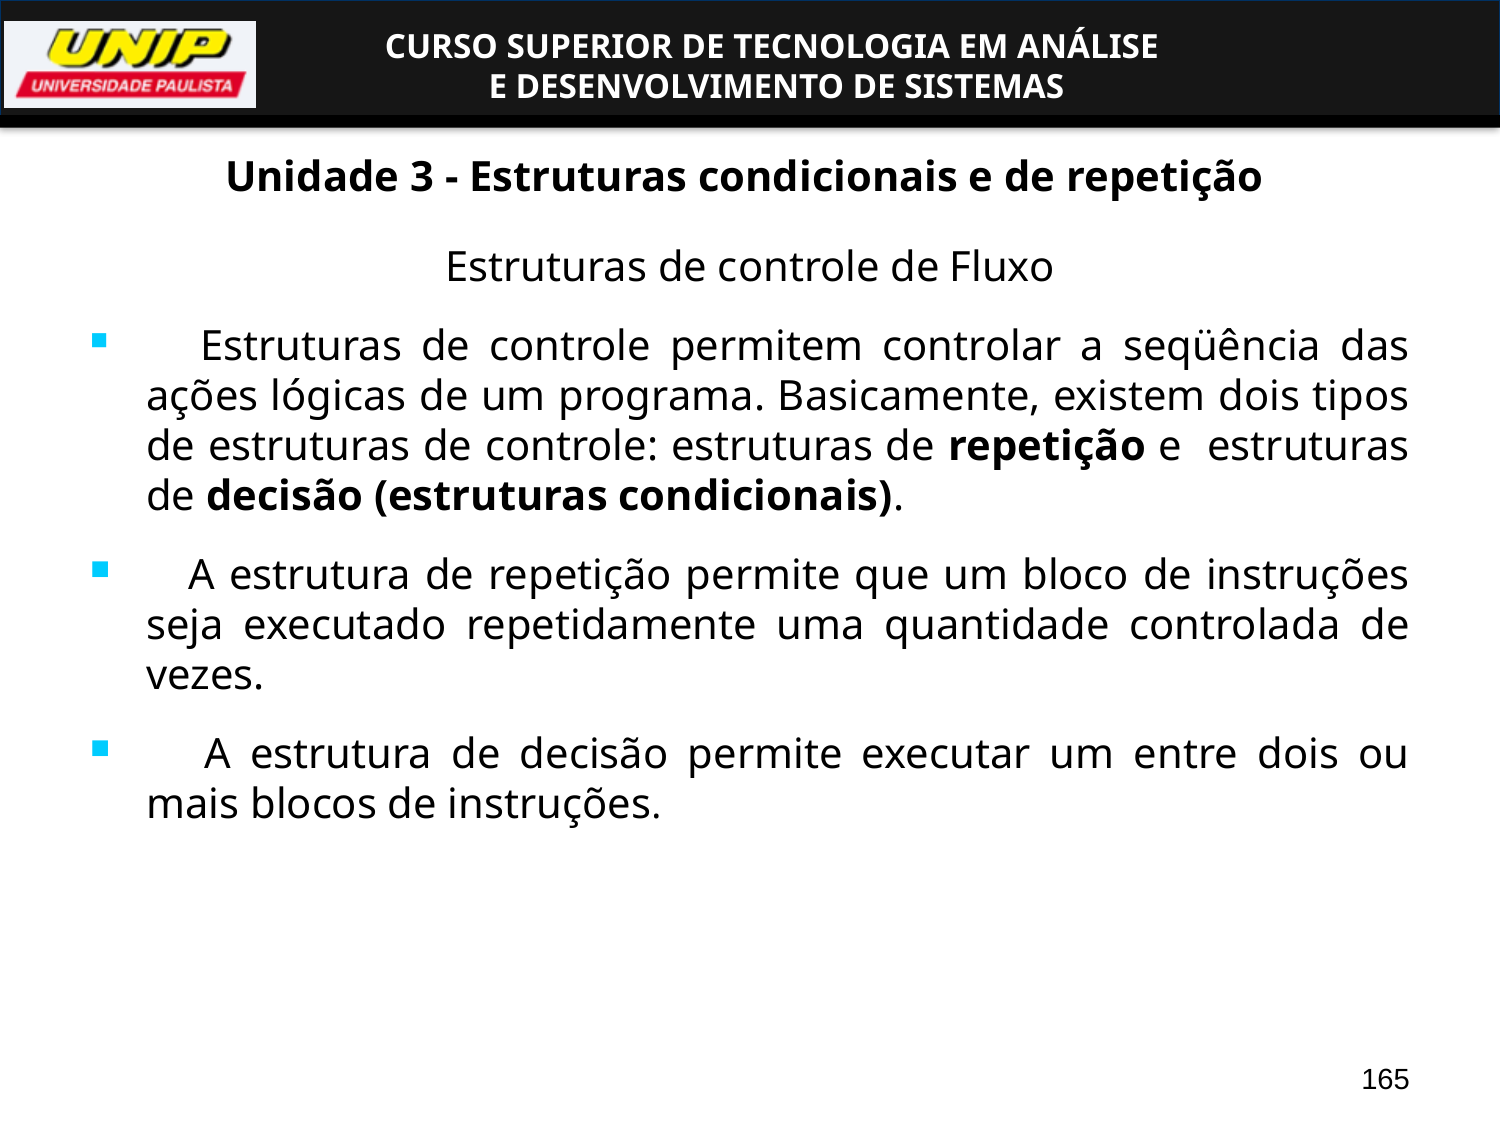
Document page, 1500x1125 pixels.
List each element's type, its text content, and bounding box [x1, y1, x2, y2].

slide_number 165 [1074, 1024, 1425, 1103]
title Unidade 3 - Estruturas condicionais e de repetição [75, 62, 1425, 231]
list Estruturas de controle de Fluxo Estruturas de controle permitem controlar a seqüência das ações lógicas de um programa. Basicamente, existem dois tipos de estruturas de controle: estruturas de repetição e estruturas de decisão (estruturas condicionais). A estrutura de repetição permite que um bloco de instruções seja executado repetidamente uma quantidade controlada de vezes. A estrutura de decisão permite executar um entre dois ou mais blocos de instruções. [75, 231, 1425, 988]
picture [4, 21, 256, 108]
